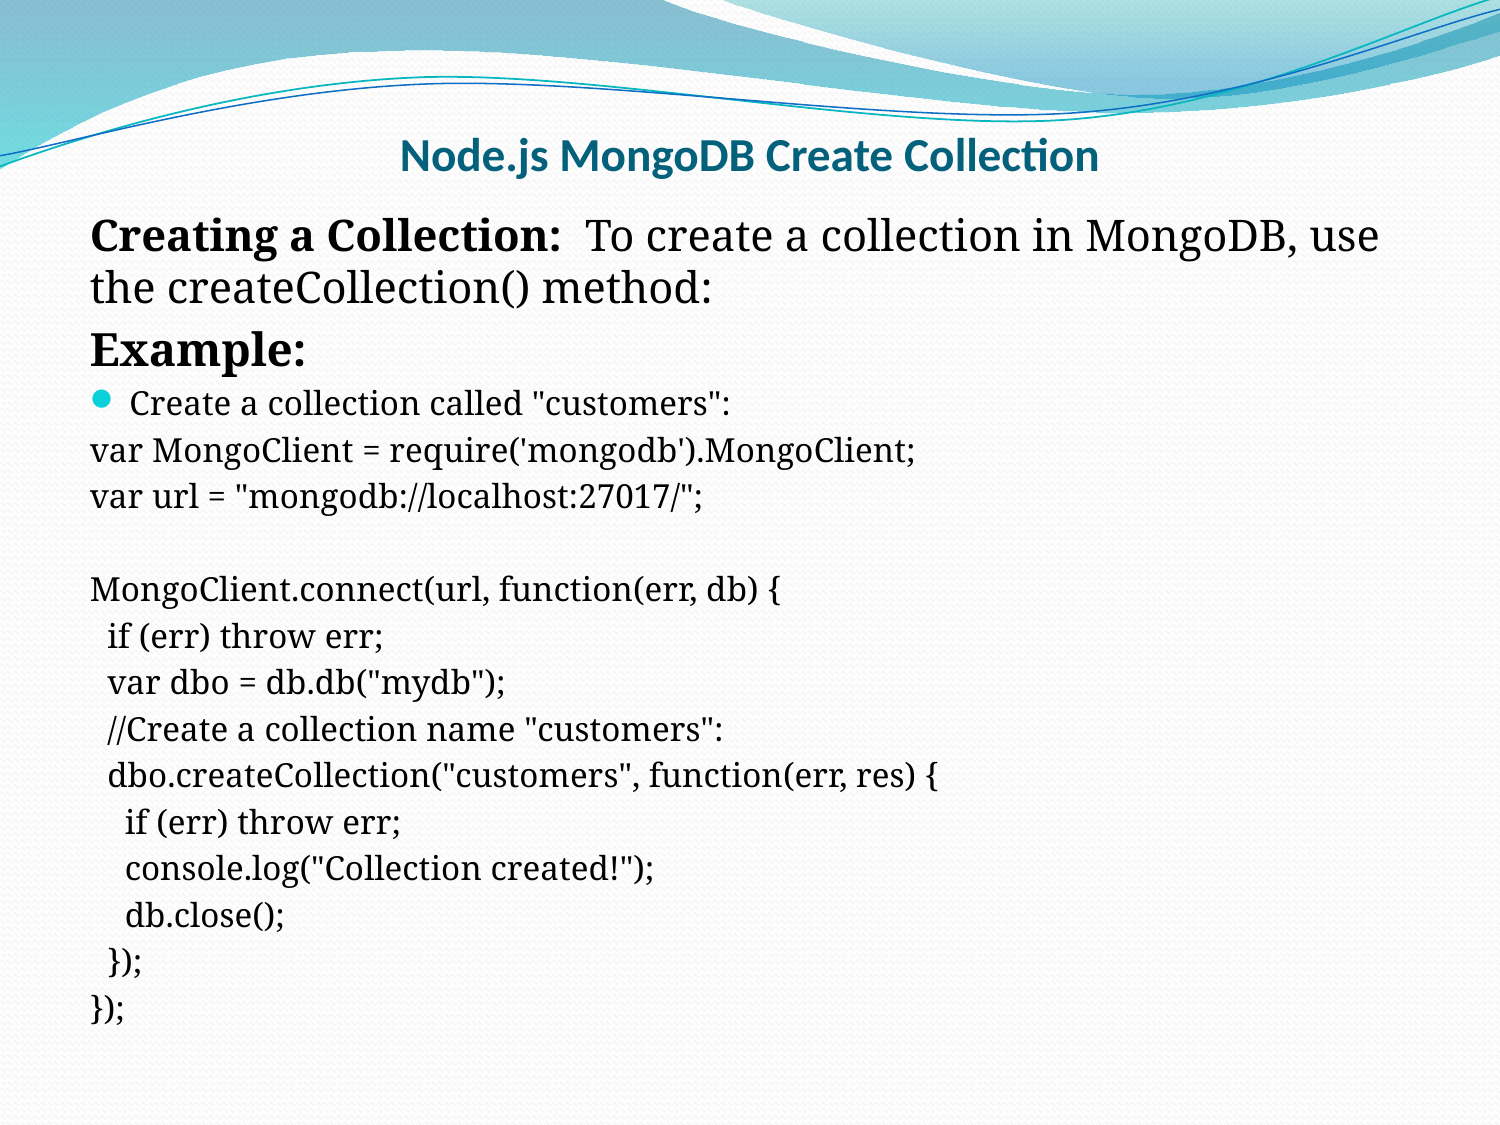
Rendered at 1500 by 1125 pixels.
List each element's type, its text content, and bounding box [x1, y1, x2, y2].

title Node.js MongoDB Create Collection [75, 115, 1425, 200]
list Creating a Collection: To create a collection in MongoDB, use the createCollection() method: Example: Create a collection called "customers": var MongoClient = require('mongodb').MongoClient; var url = "mongodb://localhost:27017/"; MongoClient.connect(url, function(err, db) { if (err) throw err; var dbo = db.db("mydb"); //Create a collection name "customers": dbo.createCollection("customers", function(err, res) { if (err) throw err; console.log("Collection created!"); db.close(); }); }); [75, 200, 1425, 1038]
